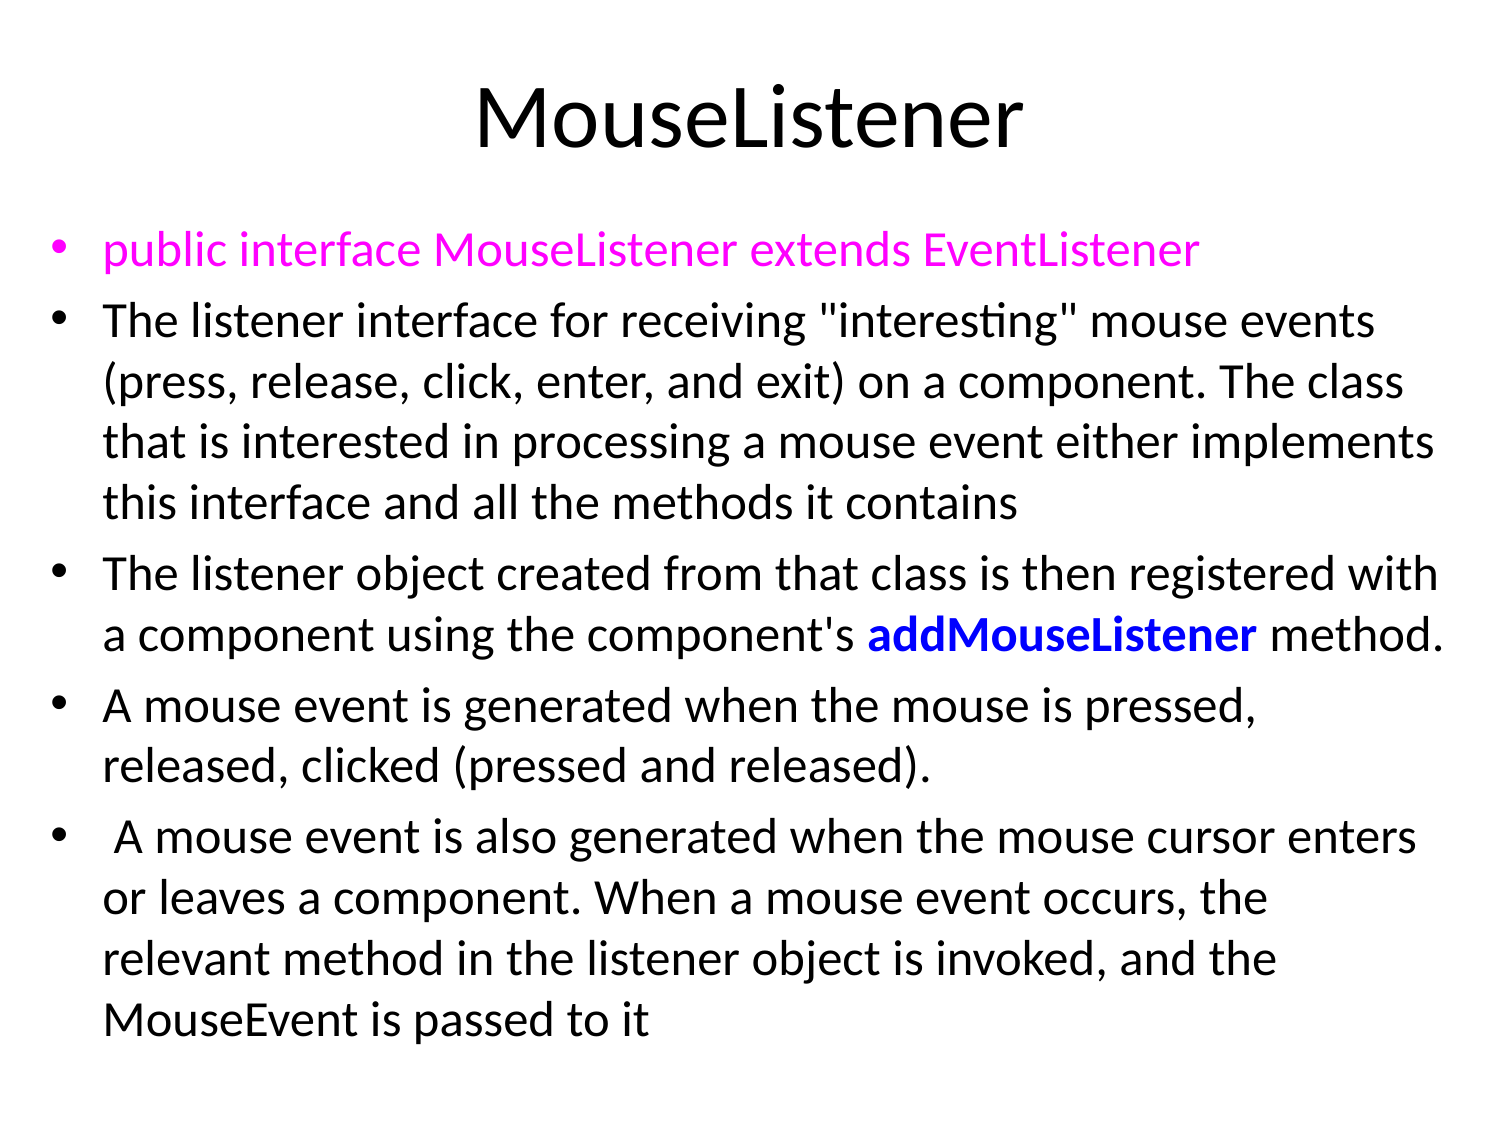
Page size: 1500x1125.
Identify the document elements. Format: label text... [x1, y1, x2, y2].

list public interface MouseListener extends EventListener The listener interface for receiving "interesting" mouse events (press, release, click, enter, and exit) on a component. The class that is interested in processing a mouse event either implements this interface and all the methods it contains The listener object created from that class is then registered with a component using the component's addMouseListener method. A mouse event is generated when the mouse is pressed, released, clicked (pressed and released). A mouse event is also generated when the mouse cursor enters or leaves a component. When a mouse event occurs, the relevant method in the listener object is invoked, and the MouseEvent is passed to it [35, 208, 1465, 1125]
title MouseListener [75, 45, 1425, 176]
